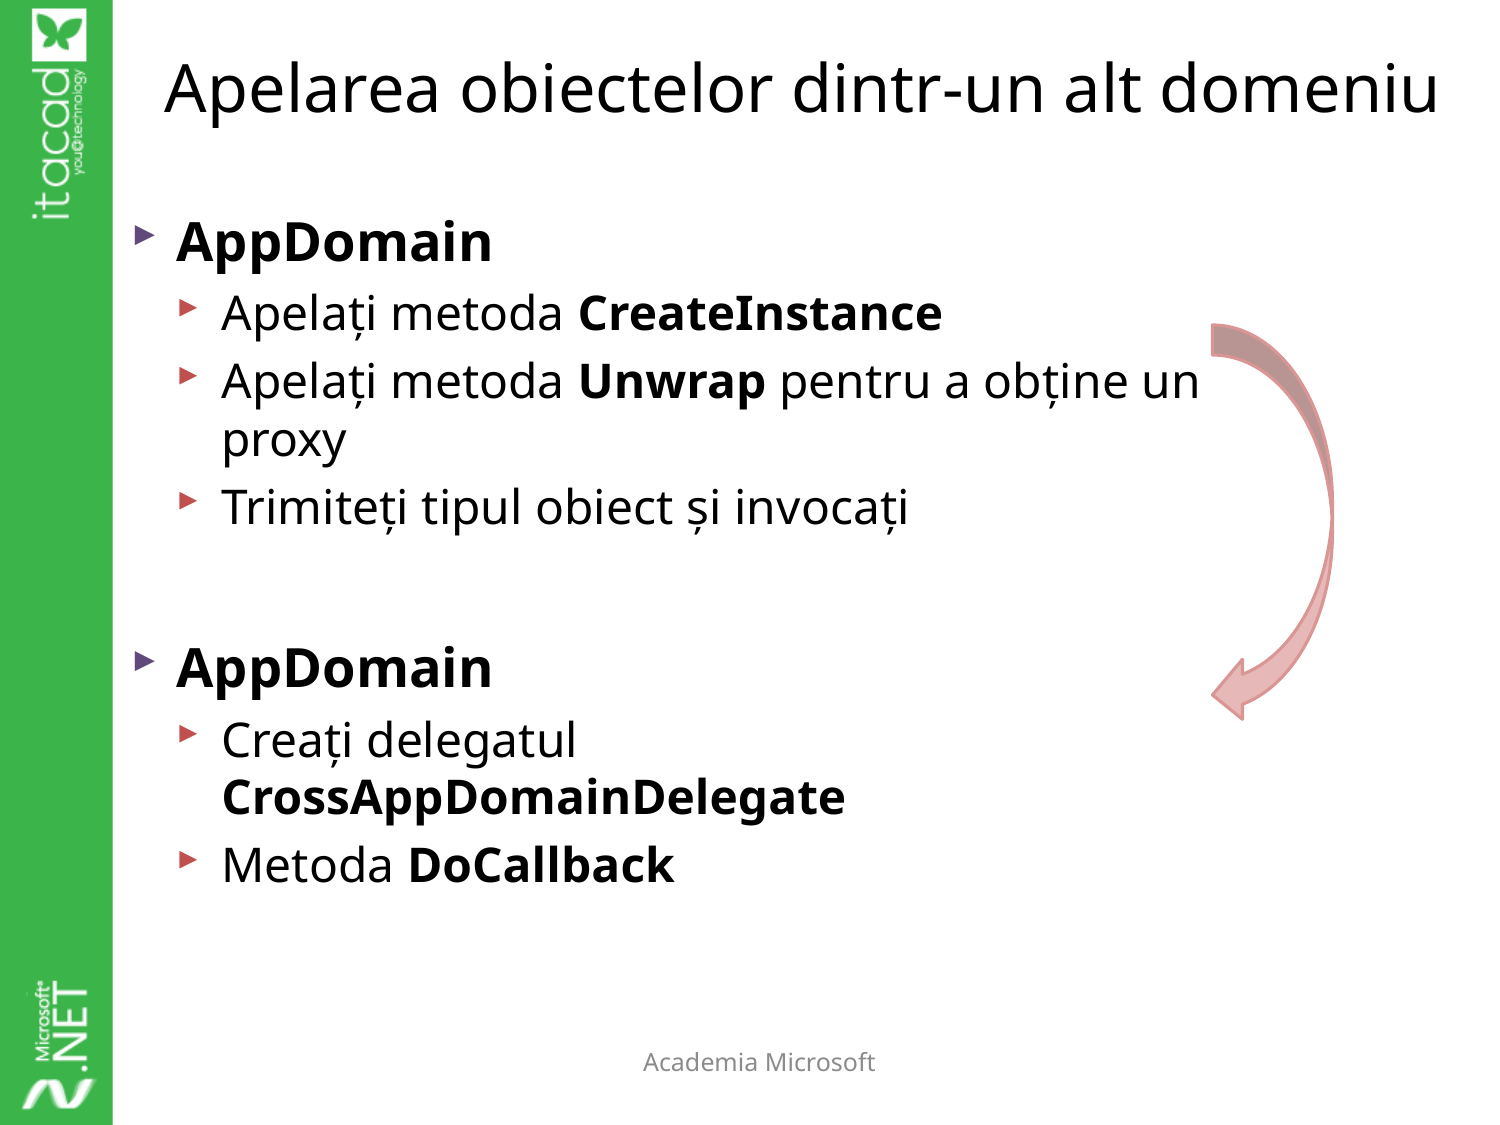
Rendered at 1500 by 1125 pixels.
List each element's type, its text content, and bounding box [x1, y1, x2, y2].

list AppDomain Apelați metoda CreateInstance Apelați metoda Unwrap pentru a obține un proxy Trimiteți tipul obiect și invocați AppDomain Creați delegatul CrossAppDomainDelegate Metoda DoCallback [116, 200, 1230, 988]
footer Academia Microsoft [475, 1042, 1051, 1103]
title Apelarea obiectelor dintr-un alt domeniu [150, 38, 1500, 164]
picture [0, 0, 1500, 1125]
text_box [1210, 323, 1335, 721]
